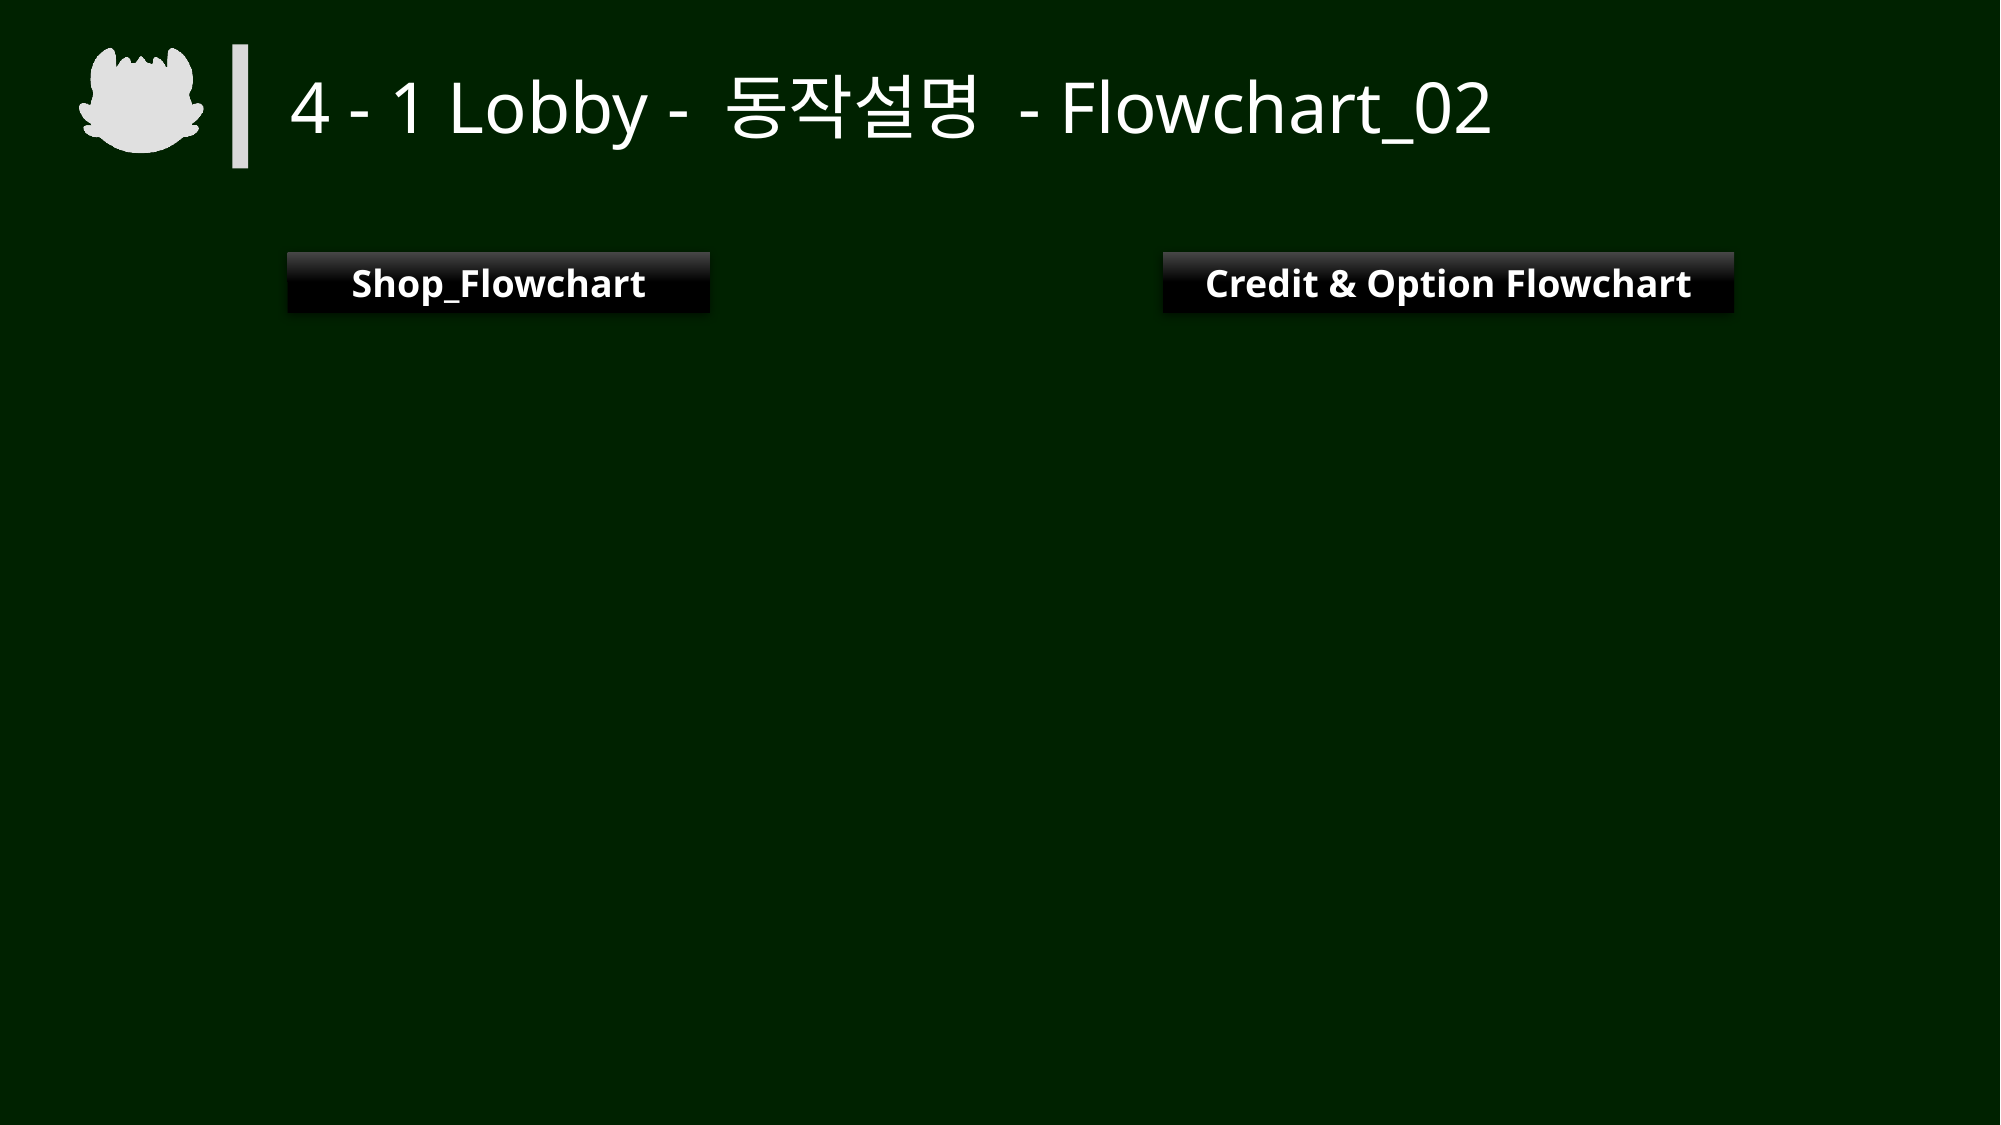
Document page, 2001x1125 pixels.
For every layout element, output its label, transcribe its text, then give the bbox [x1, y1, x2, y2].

text_box Credit & Option Flowchart [1163, 252, 1735, 313]
picture [75, 44, 205, 156]
text_box Shop_Flowchart [287, 252, 710, 313]
title 4 - 1 Lobby - 동작설명 - Flowchart_02 [275, 64, 1734, 156]
text_box [231, 43, 249, 169]
